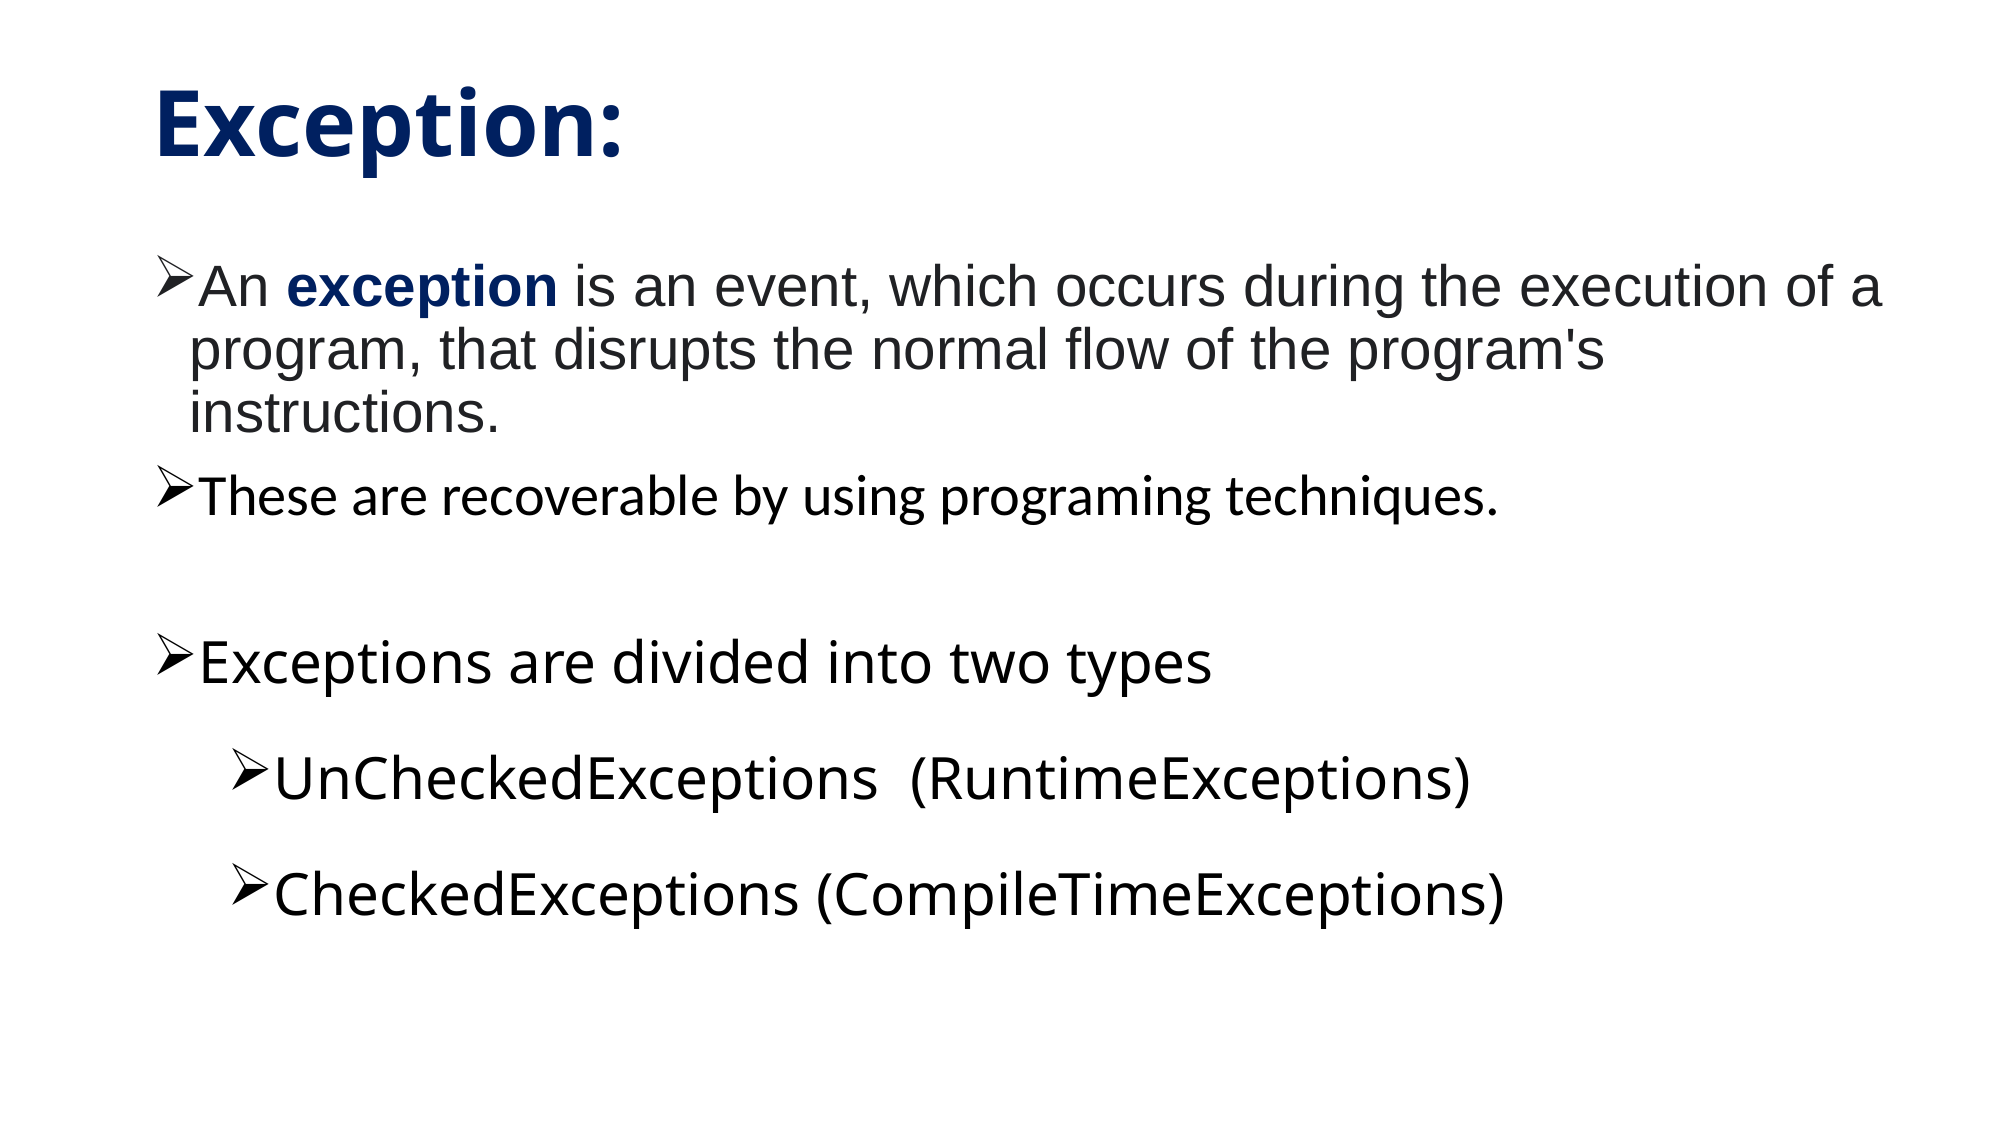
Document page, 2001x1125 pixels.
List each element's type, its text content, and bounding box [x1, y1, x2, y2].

list An exception is an event, which occurs during the execution of a program, that disrupts the normal flow of the program's instructions. These are recoverable by using programing techniques. Exceptions are divided into two types UnCheckedExceptions (RuntimeExceptions) CheckedExceptions (CompileTimeExceptions) [137, 248, 1902, 1029]
title Exception: [137, 59, 1863, 194]
